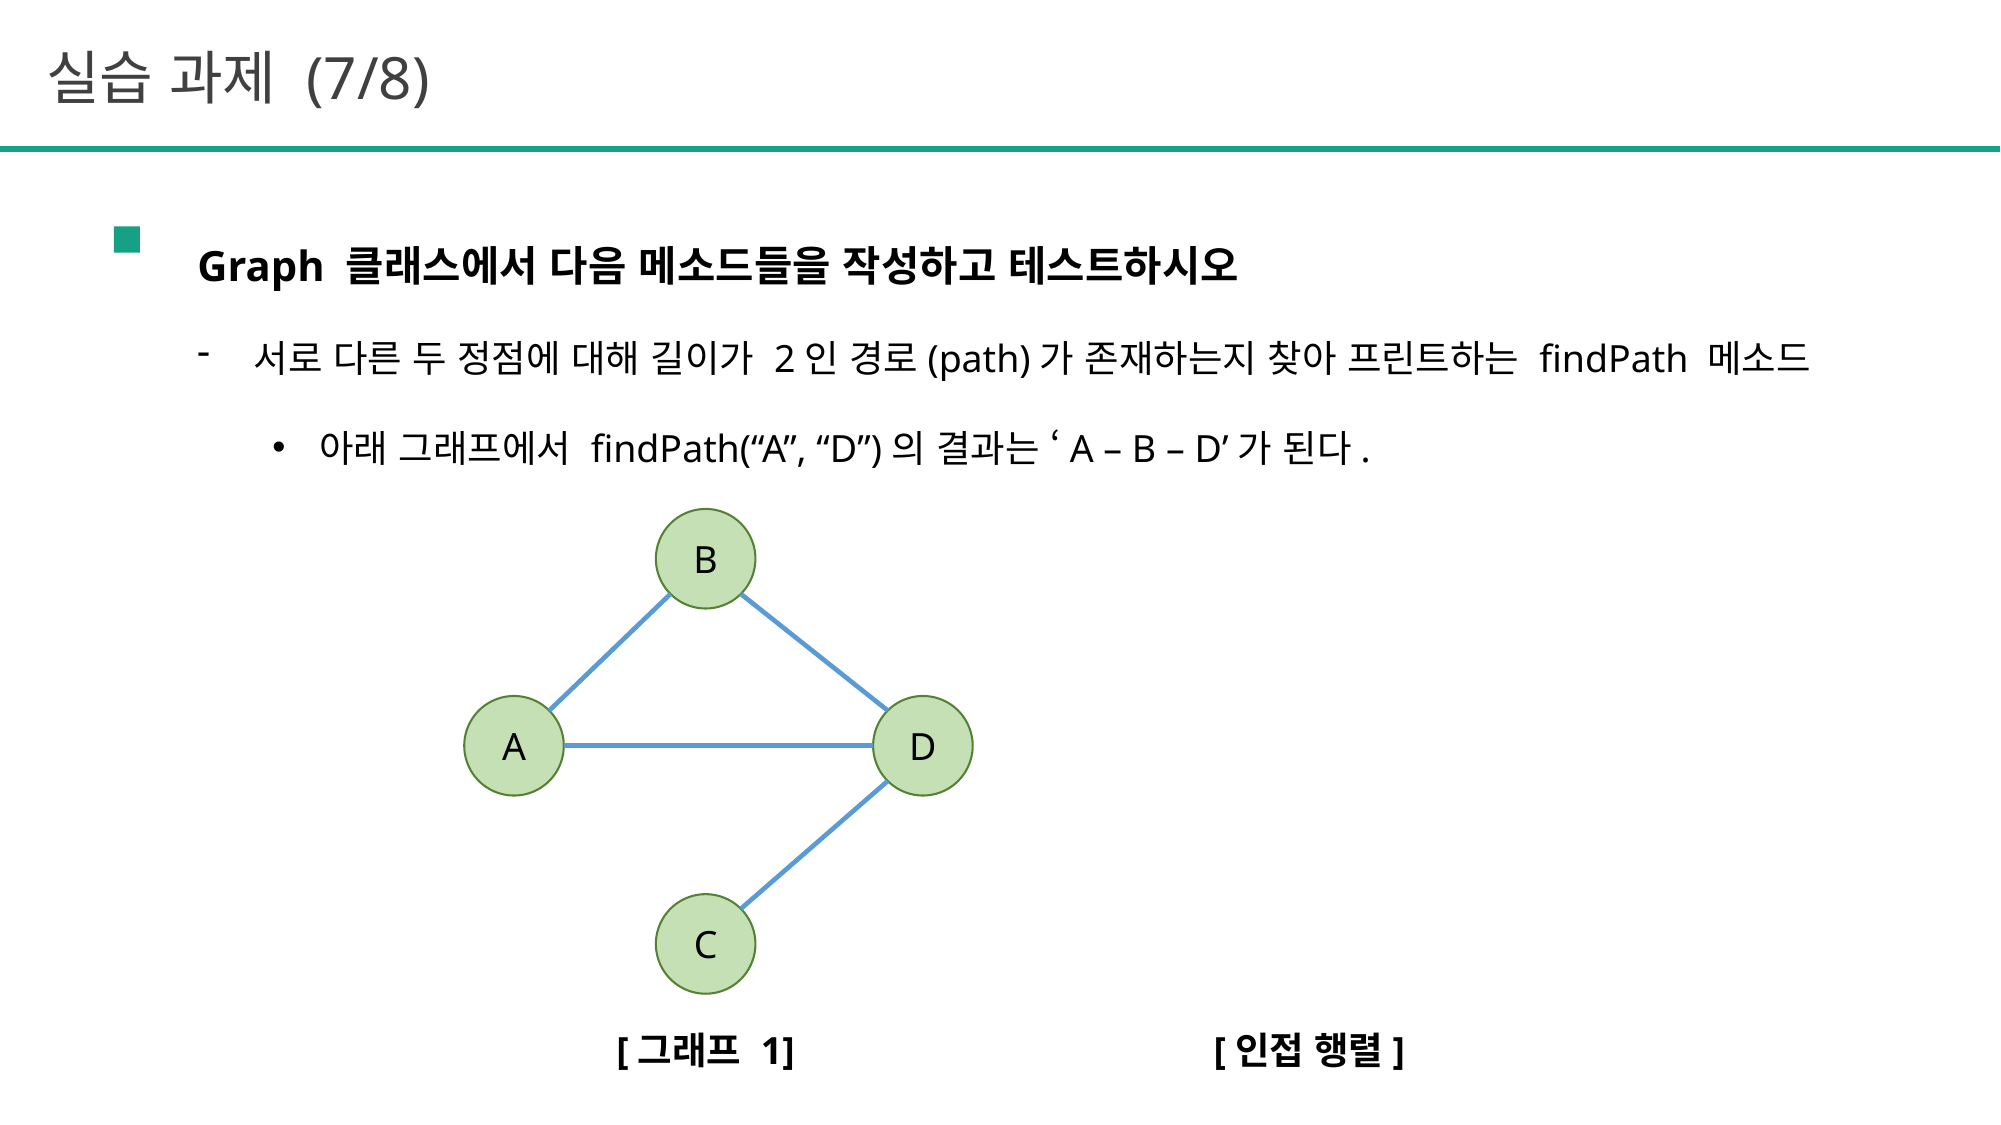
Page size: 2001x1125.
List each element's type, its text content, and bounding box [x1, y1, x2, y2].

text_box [464, 508, 973, 994]
text_box [113, 225, 141, 254]
text_box Graph 클래스에서 다음 메소드들을 작성하고 테스트하시오 서로 다른 두 정점에 대해 길이가 2인 경로(path)가 존재하는지 찾아 프린트하는 findPath 메소드 아래 그래프에서 findPath(“A”, “D”)의 결과는 ‘A – B – D’가 된다. [182, 182, 1968, 522]
text_box [인접 행렬] [1198, 1019, 1420, 1080]
text_box [그래프 1] [601, 1019, 810, 1080]
text_box 실습 과제 (7/8) [31, 33, 1554, 119]
